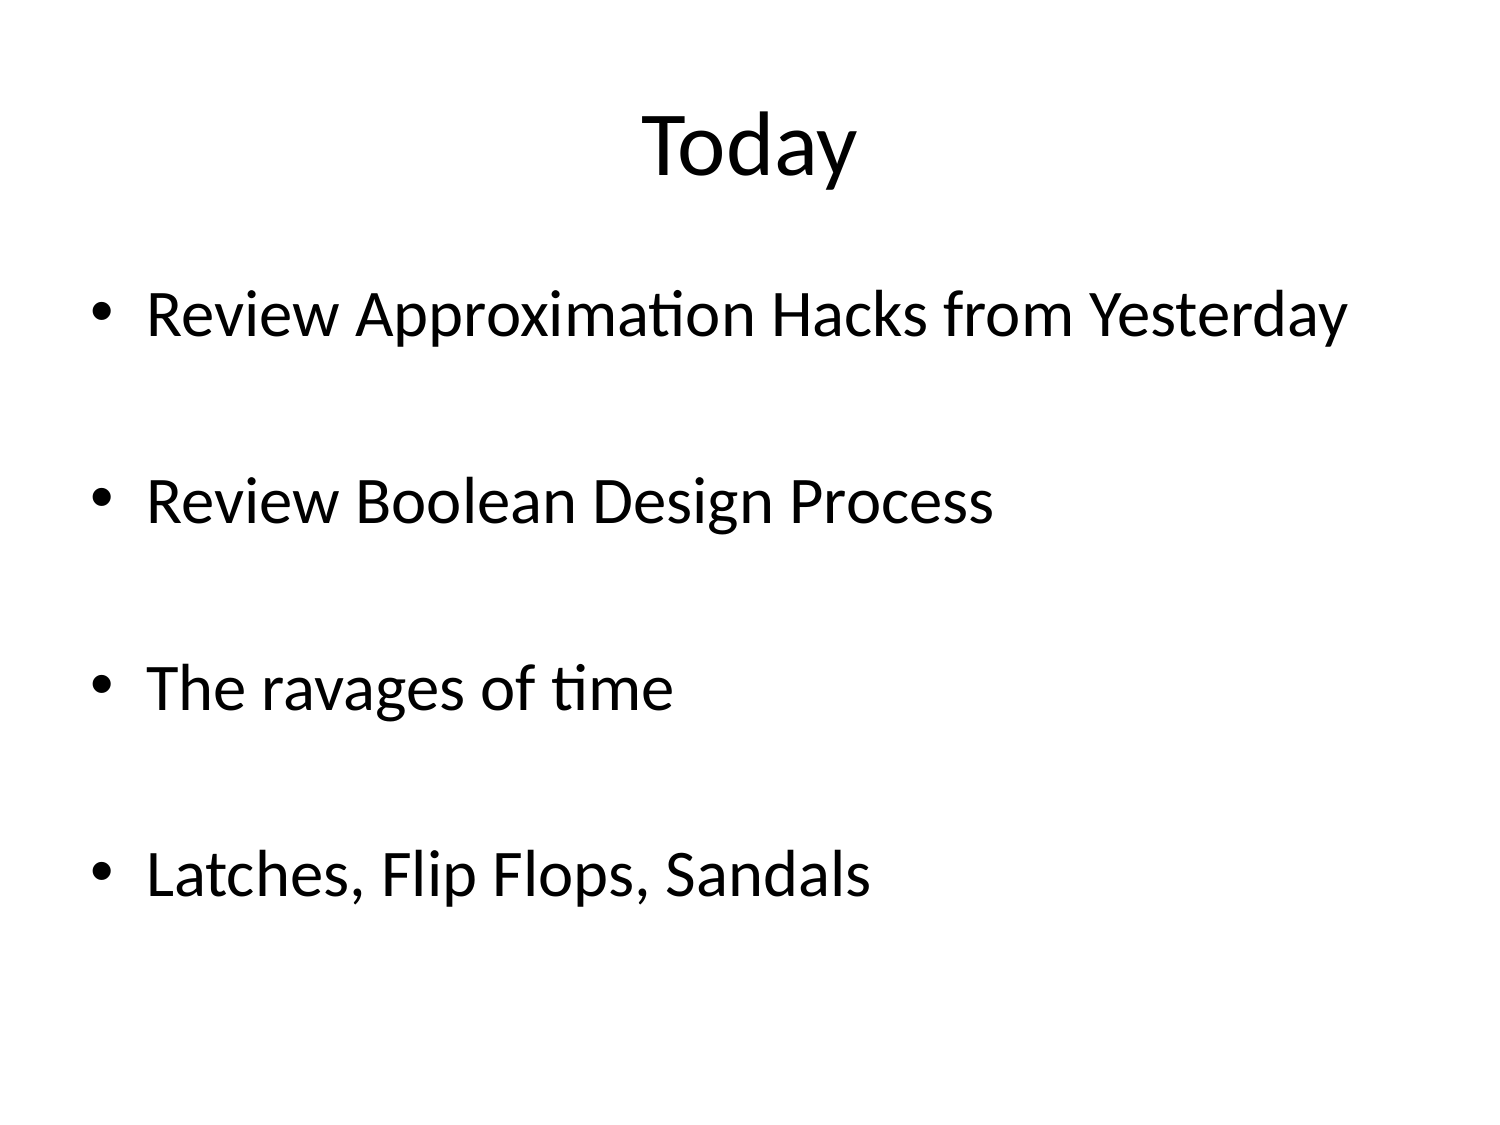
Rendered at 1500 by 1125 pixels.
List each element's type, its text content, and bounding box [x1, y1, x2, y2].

title Today [75, 45, 1425, 233]
list Review Approximation Hacks from Yesterday Review Boolean Design Process The ravages of time Latches, Flip Flops, Sandals [75, 262, 1425, 1005]
